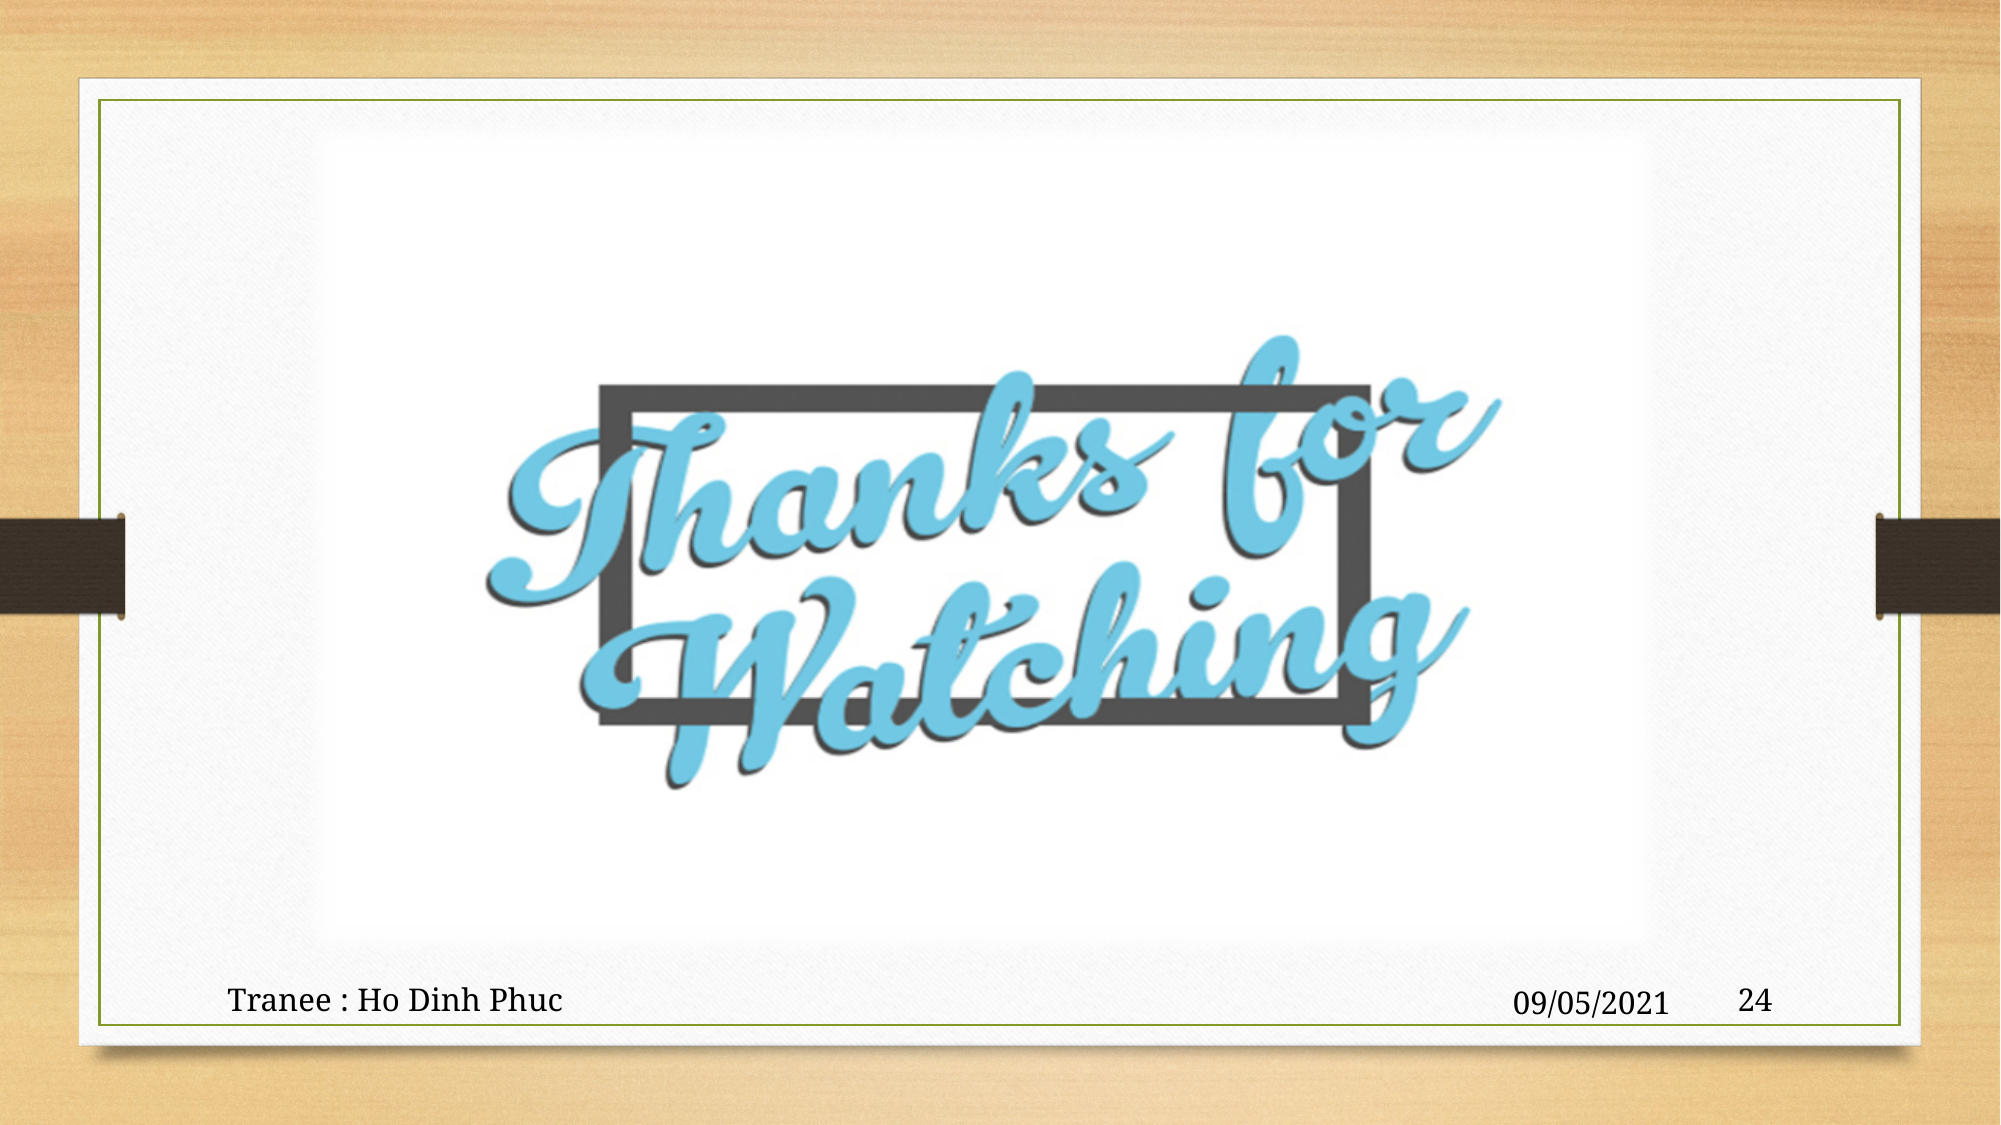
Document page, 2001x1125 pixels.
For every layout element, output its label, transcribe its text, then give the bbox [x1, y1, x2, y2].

slide_number 24 [1698, 979, 1788, 1025]
picture [0, 0, 2001, 1125]
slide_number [1423, 979, 1686, 1025]
footer Tranee : Ho Dinh Phuc [212, 979, 1411, 1025]
